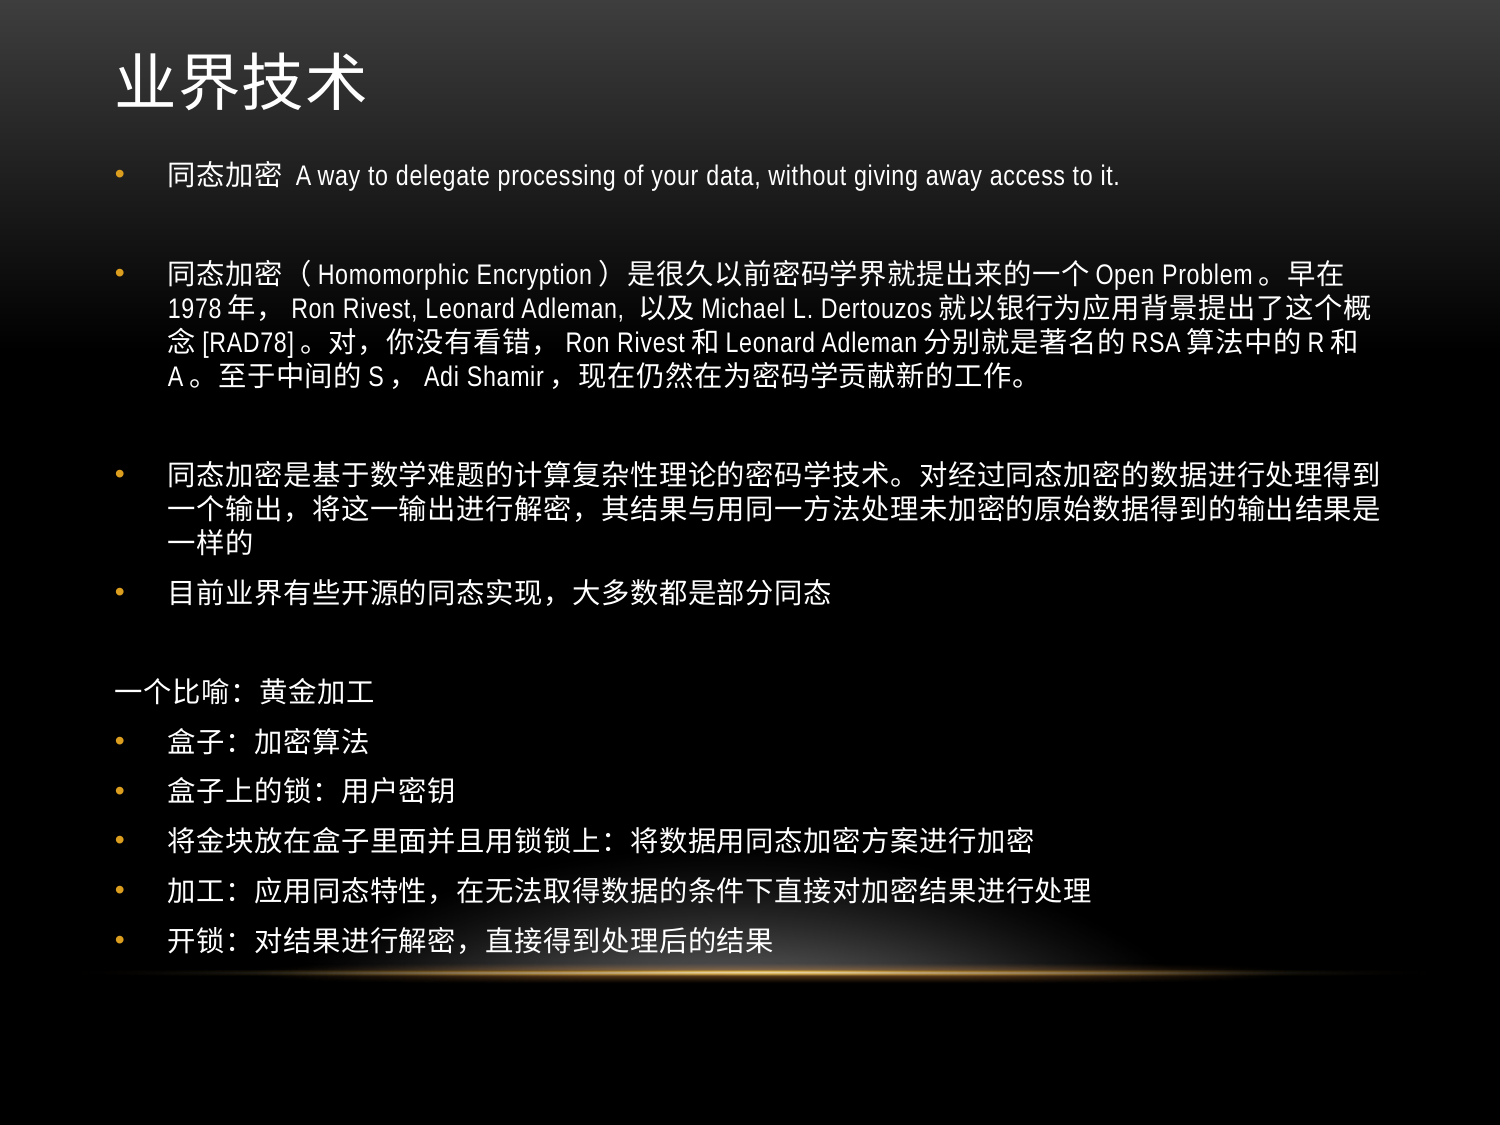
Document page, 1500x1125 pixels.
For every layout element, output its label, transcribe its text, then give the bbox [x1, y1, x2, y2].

title 业界技术 [99, 45, 1400, 126]
picture [0, 0, 1500, 1125]
list 同态加密 A way to delegate processing of your data, without giving away access to it. 同态加密（Homomorphic Encryption）是很久以前密码学界就提出来的一个Open Problem。早在1978年，Ron Rivest, Leonard Adleman, 以及Michael L. Dertouzos就以银行为应用背景提出了这个概念[RAD78]。对，你没有看错，Ron Rivest和Leonard Adleman分别就是著名的RSA算法中的R和A。至于中间的S，Adi Shamir，现在仍然在为密码学贡献新的工作。 同态加密是基于数学难题的计算复杂性理论的密码学技术。对经过同态加密的数据进行处理得到一个输出，将这一输出进行解密，其结果与用同一方法处理未加密的原始数据得到的输出结果是一样的 目前业界有些开源的同态实现，大多数都是部分同态 一个比喻：黄金加工 盒子：加密算法 盒子上的锁：用户密钥 将金块放在盒子里面并且用锁锁上：将数据用同态加密方案进行加密 加工：应用同态特性，在无法取得数据的条件下直接对加密结果进行处理 开锁：对结果进行解密，直接得到处理后的结果 [99, 149, 1400, 965]
